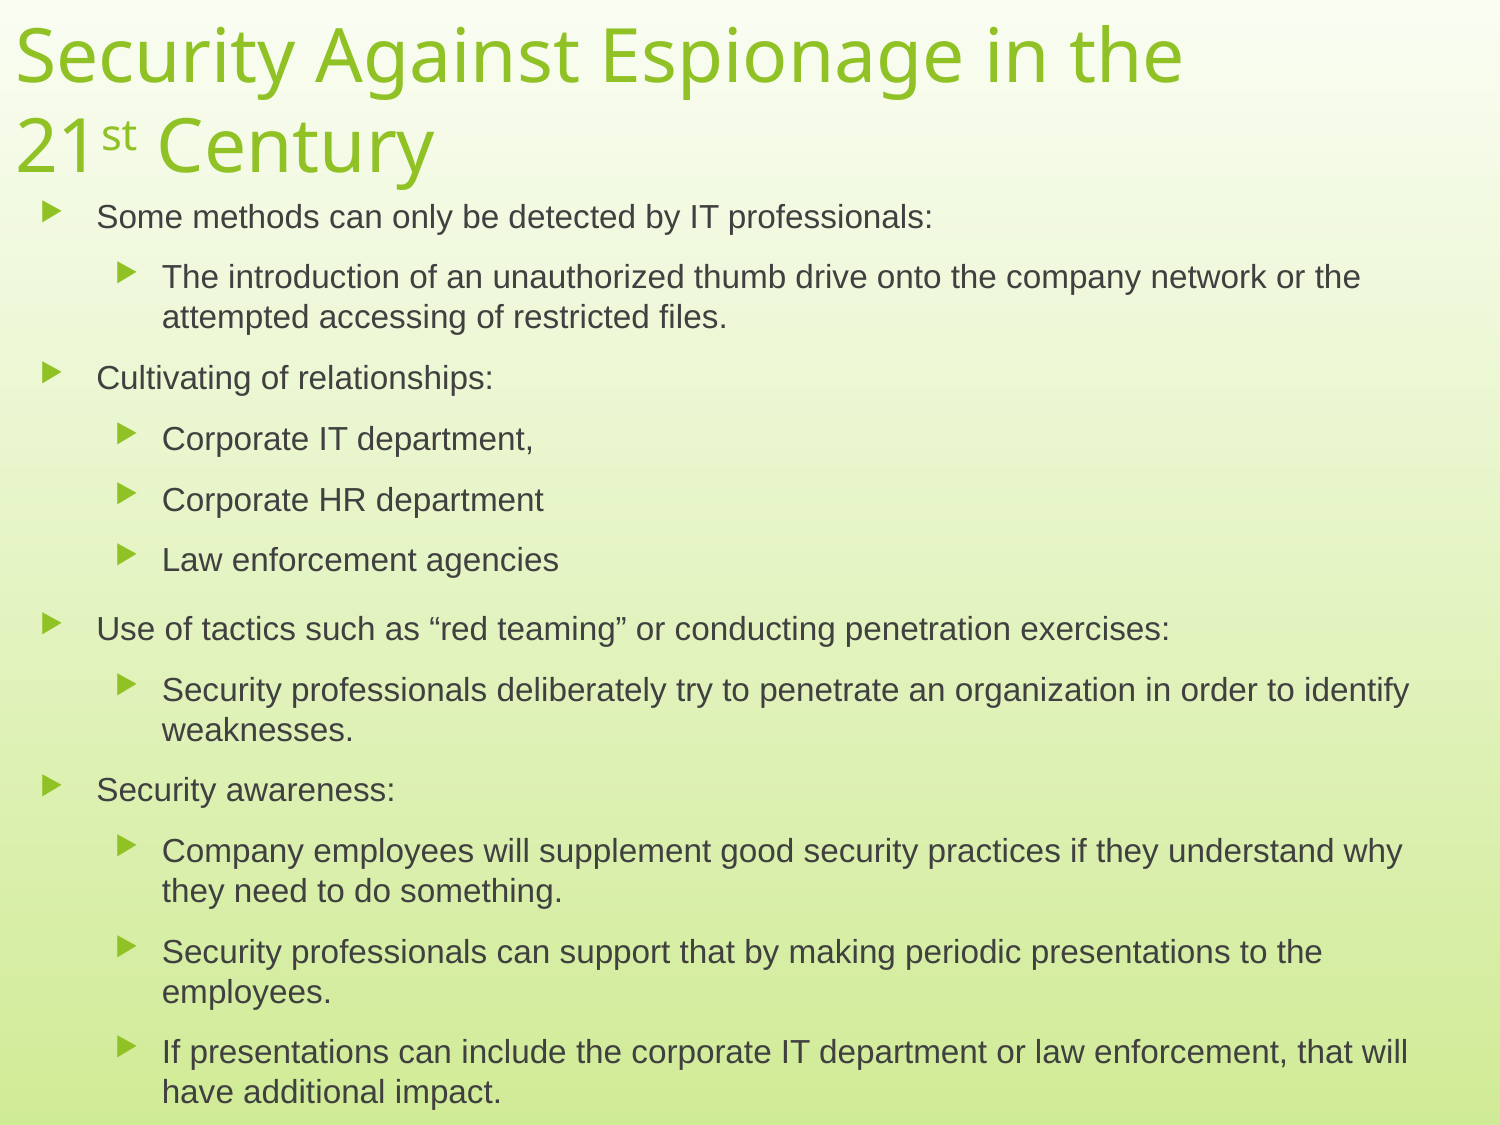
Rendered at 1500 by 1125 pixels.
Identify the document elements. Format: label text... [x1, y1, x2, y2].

list Some methods can only be detected by IT professionals: The introduction of an unauthorized thumb drive onto the company network or the attempted accessing of restricted files. Cultivating of relationships: Corporate IT department, Corporate HR department Law enforcement agencies [24, 187, 1475, 599]
title Security Against Espionage in the 21st Century [0, 0, 1300, 217]
text_box Use of tactics such as “red teaming” or conducting penetration exercises: Security professionals deliberately try to penetrate an organization in order to identify weaknesses. Security awareness: Company employees will supplement good security practices if they understand why they need to do something. Security professionals can support that by making periodic presentations to the employees. If presentations can include the corporate IT department or law enforcement, that will have additional impact. [24, 599, 1475, 1125]
